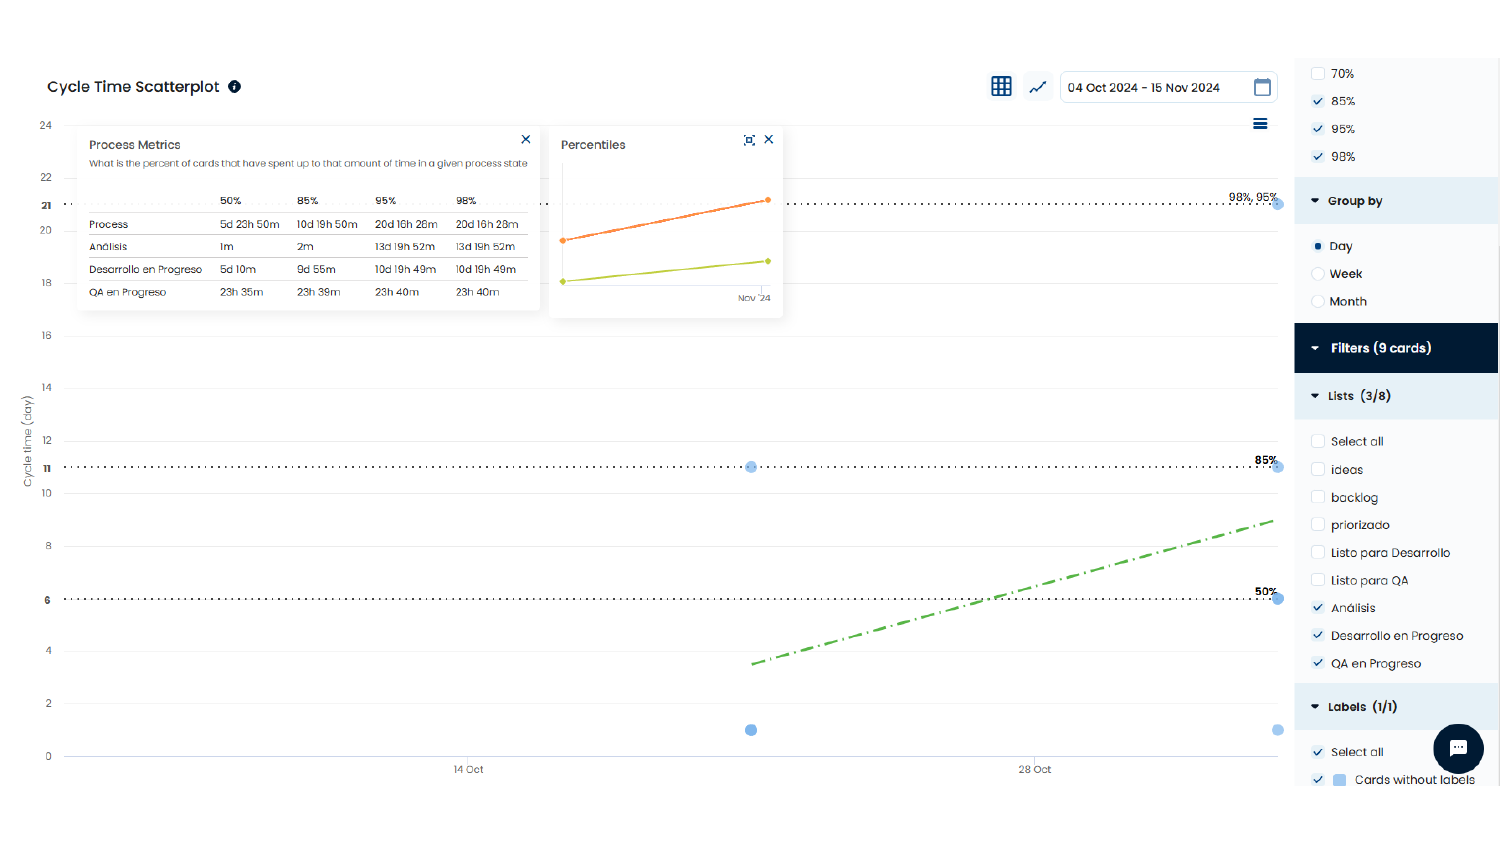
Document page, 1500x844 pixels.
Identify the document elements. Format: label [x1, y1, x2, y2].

picture [0, 57, 1500, 786]
